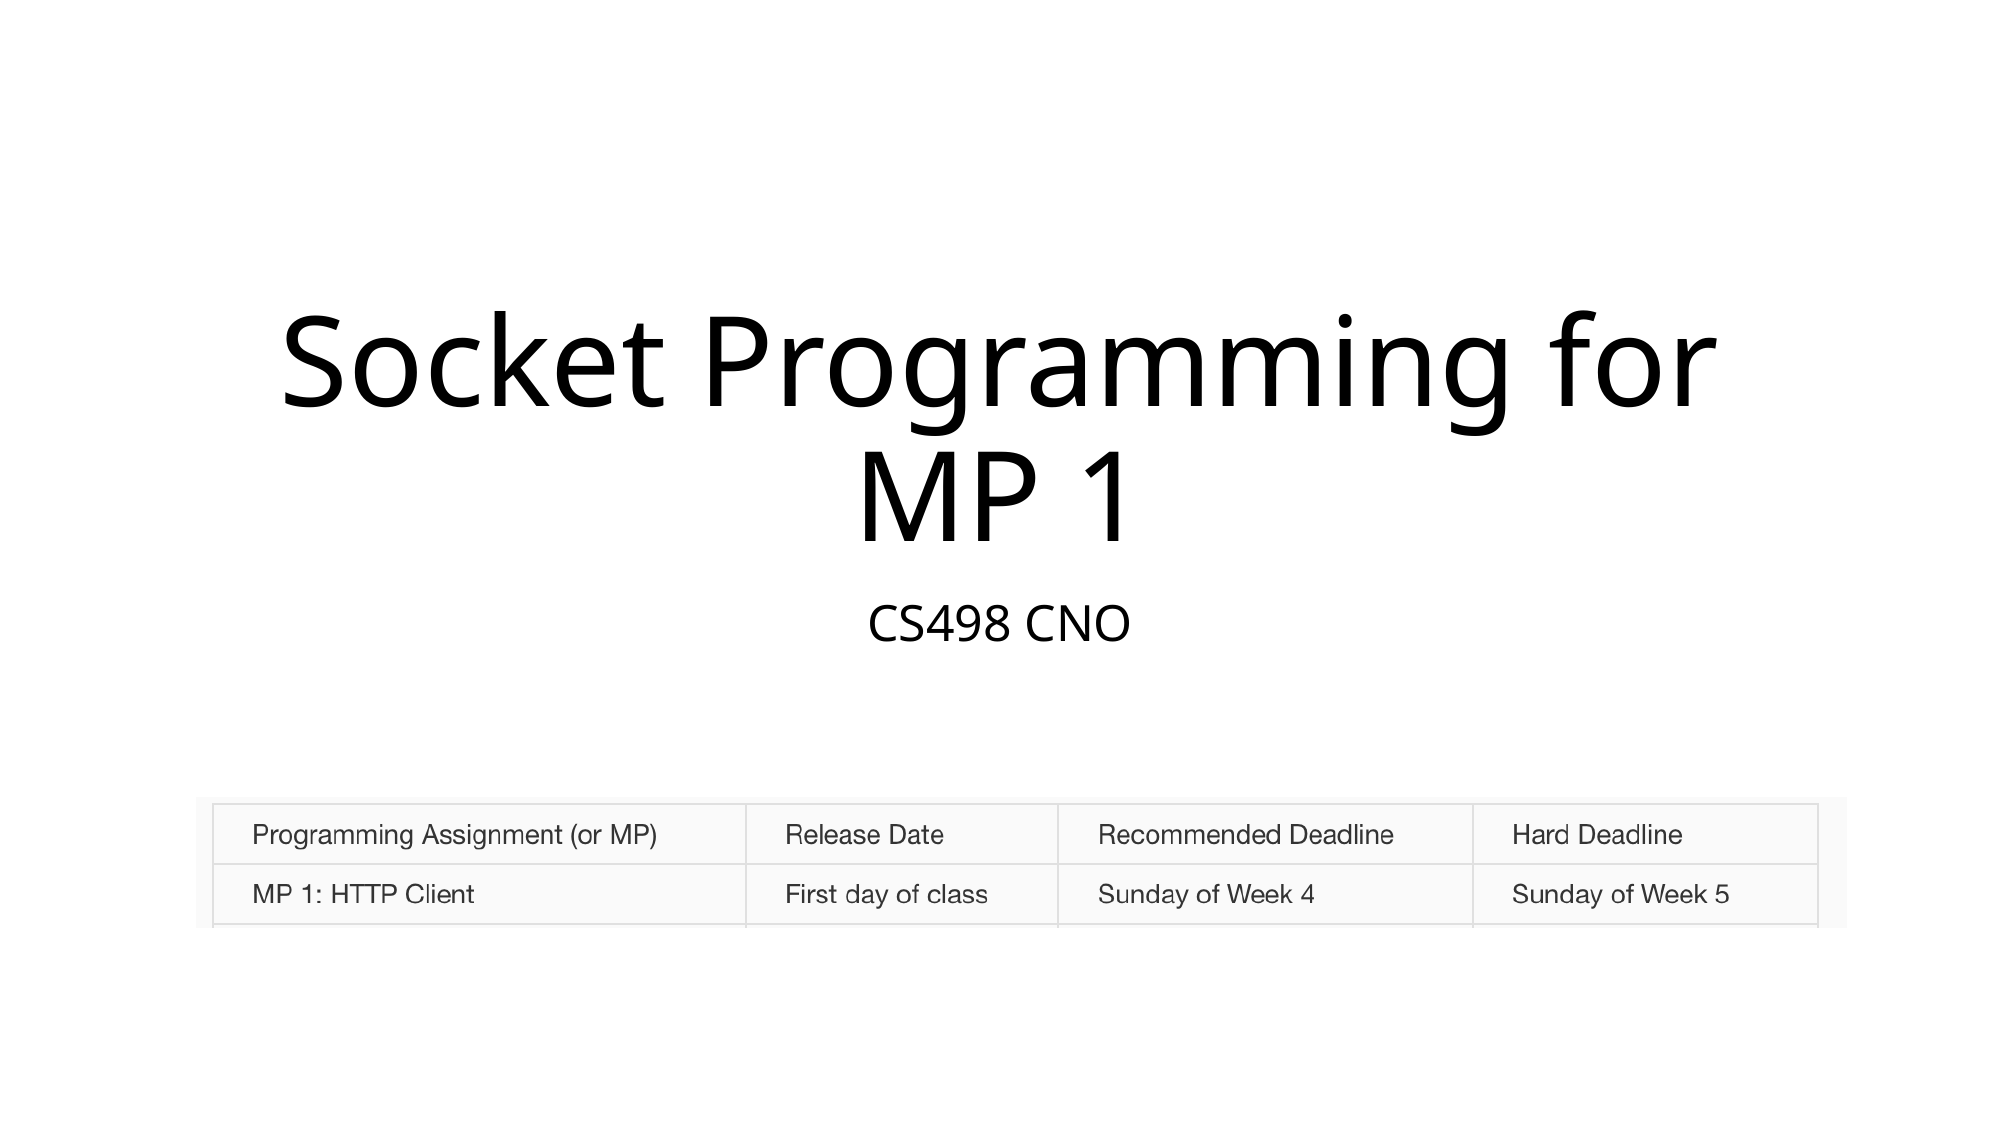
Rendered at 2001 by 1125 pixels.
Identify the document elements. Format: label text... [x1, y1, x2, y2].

title Socket Programming for MP 1 [249, 184, 1750, 576]
subtitle CS498 CNO [249, 590, 1750, 797]
picture [196, 797, 1847, 928]
